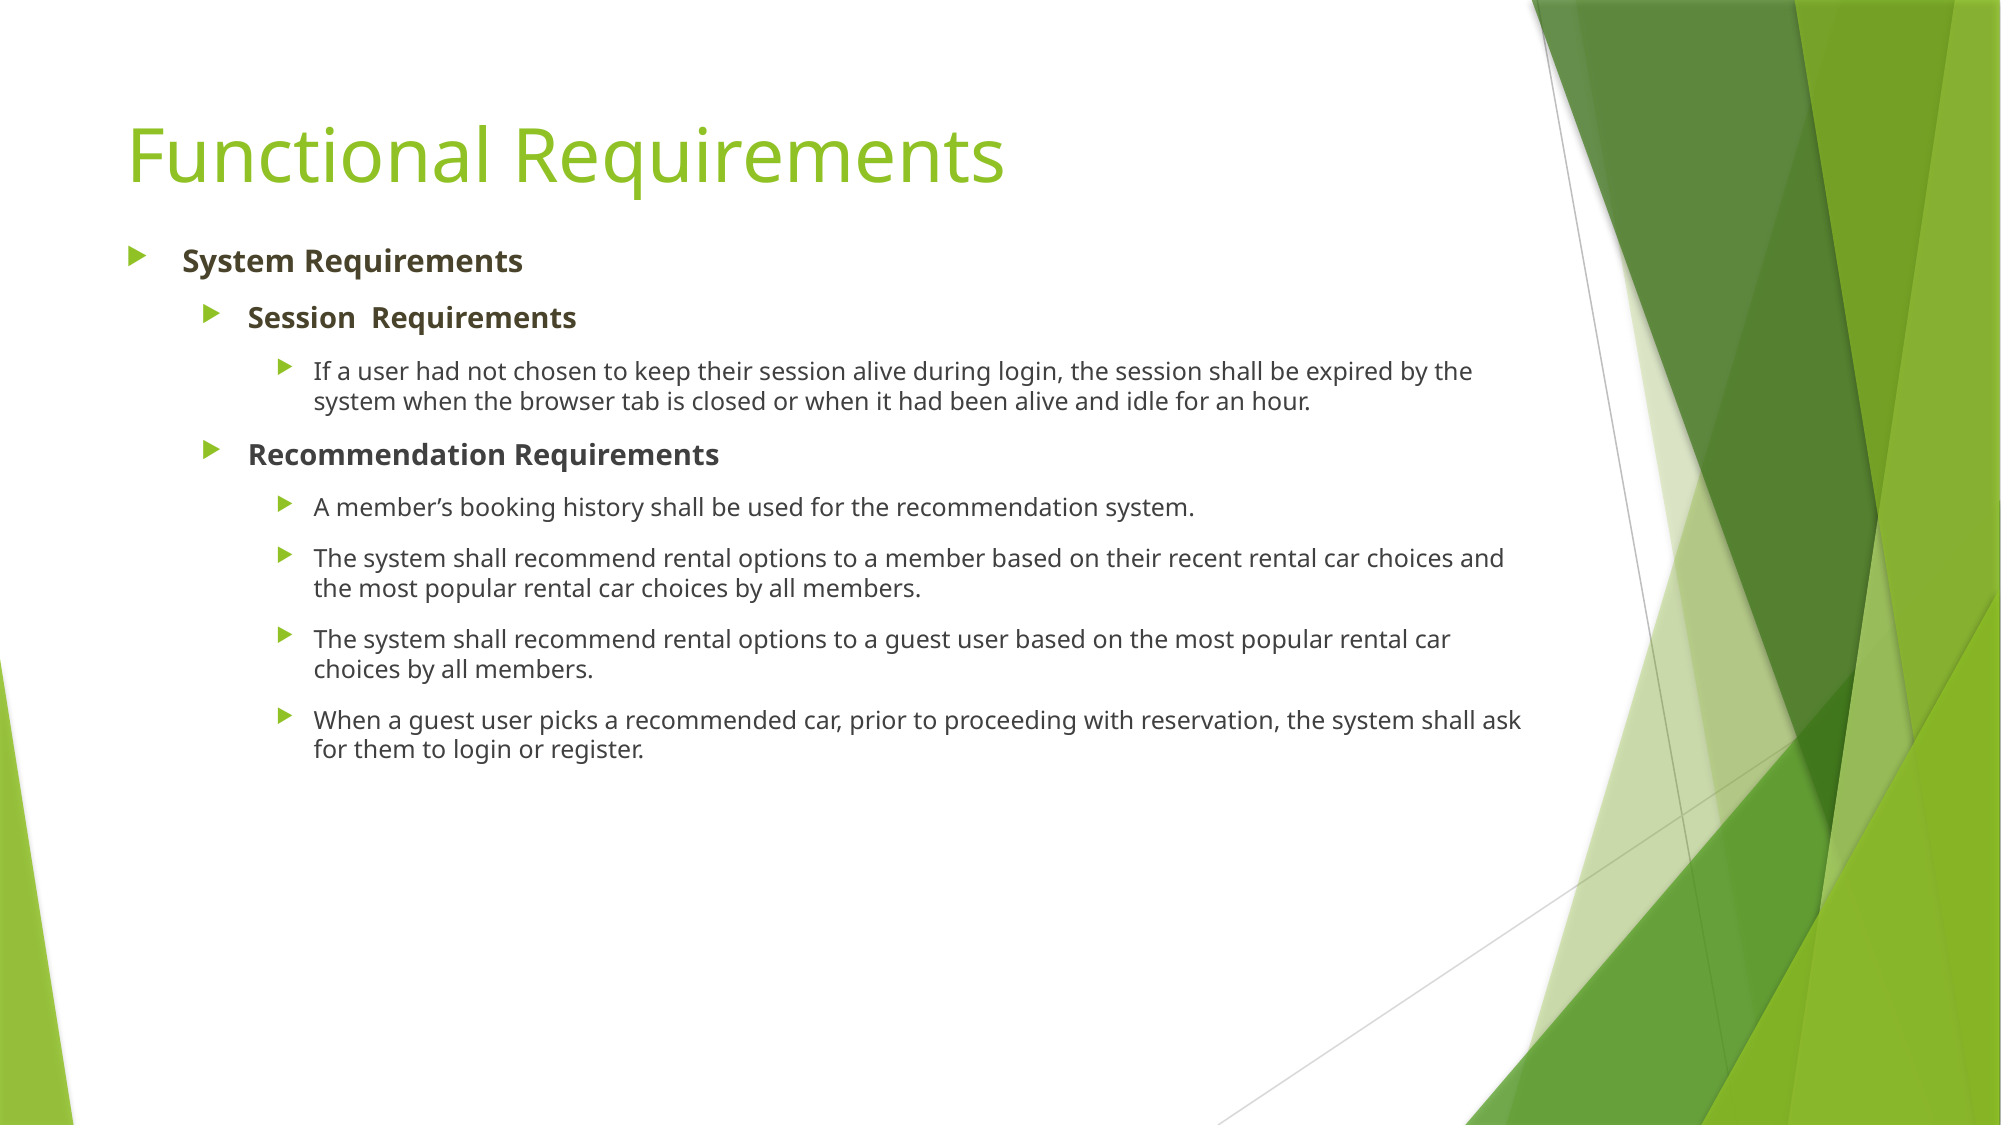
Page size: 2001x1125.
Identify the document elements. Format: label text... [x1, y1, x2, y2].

list System Requirements Session Requirements If a user had not chosen to keep their session alive during login, the session shall be expired by the system when the browser tab is closed or when it had been alive and idle for an hour. Recommendation Requirements A member’s booking history shall be used for the recommendation system. The system shall recommend rental options to a member based on their recent rental car choices and the most popular rental car choices by all members. The system shall recommend rental options to a guest user based on the most popular rental car choices by all members. When a guest user picks a recommended car, prior to proceeding with reservation, the system shall ask for them to login or register. [111, 233, 1550, 992]
title Functional Requirements [111, 99, 1522, 233]
